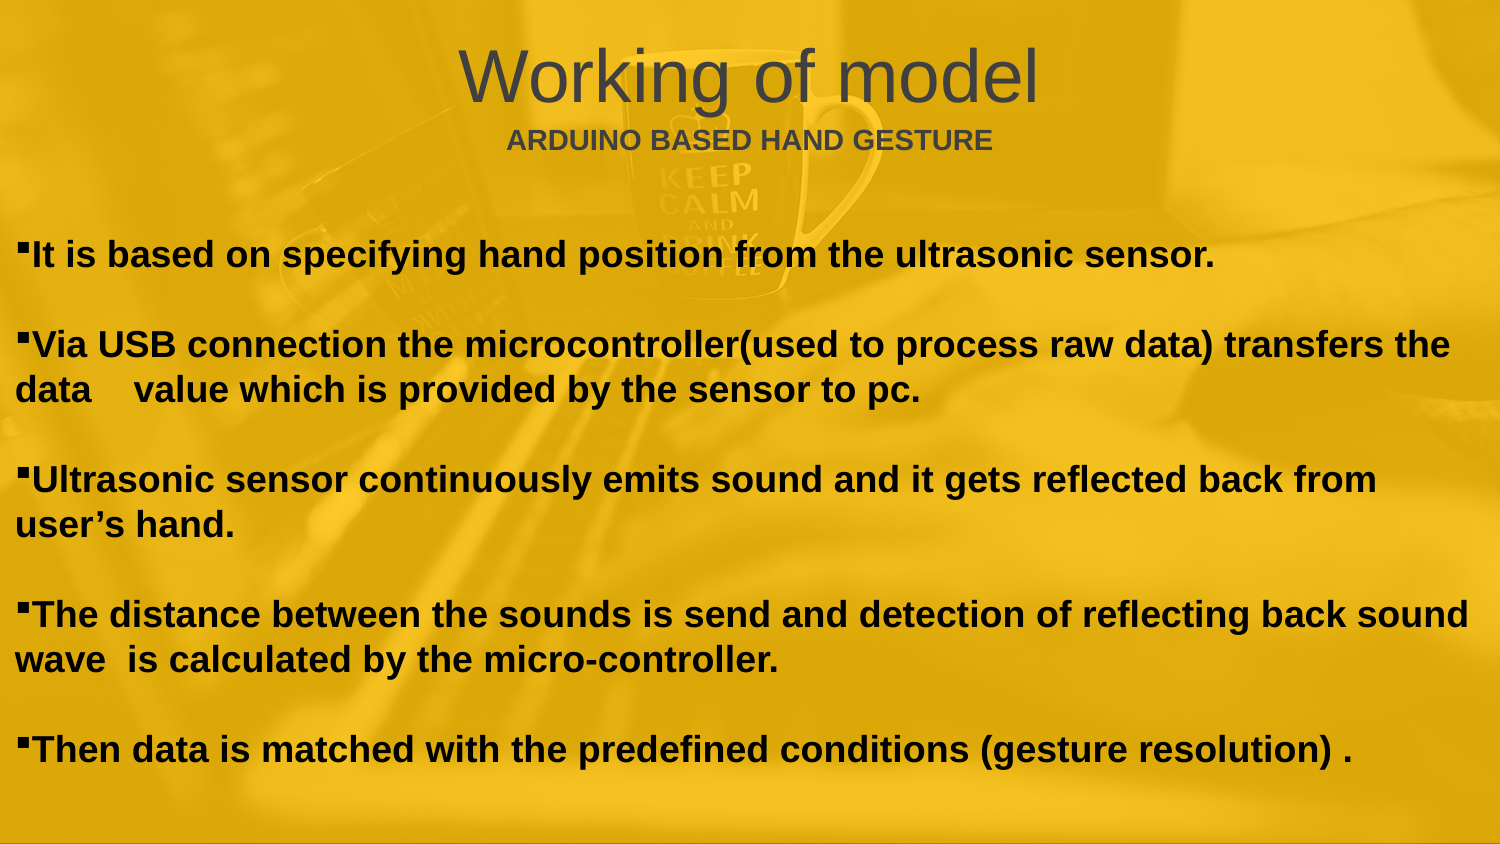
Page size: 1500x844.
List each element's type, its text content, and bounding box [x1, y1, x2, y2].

list Working of model [0, 25, 1500, 114]
text_box It is based on specifying hand position from the ultrasonic sensor. Via USB connection the microcontroller(used to process raw data) transfers the data value which is provided by the sensor to pc. Ultrasonic sensor continuously emits sound and it gets reflected back from user’s hand. The distance between the sounds is send and detection of reflecting back sound wave is calculated by the micro-controller. Then data is matched with the predefined conditions (gesture resolution) . [0, 222, 1500, 844]
list ARDUINO BASED HAND GESTURE [0, 114, 1500, 162]
